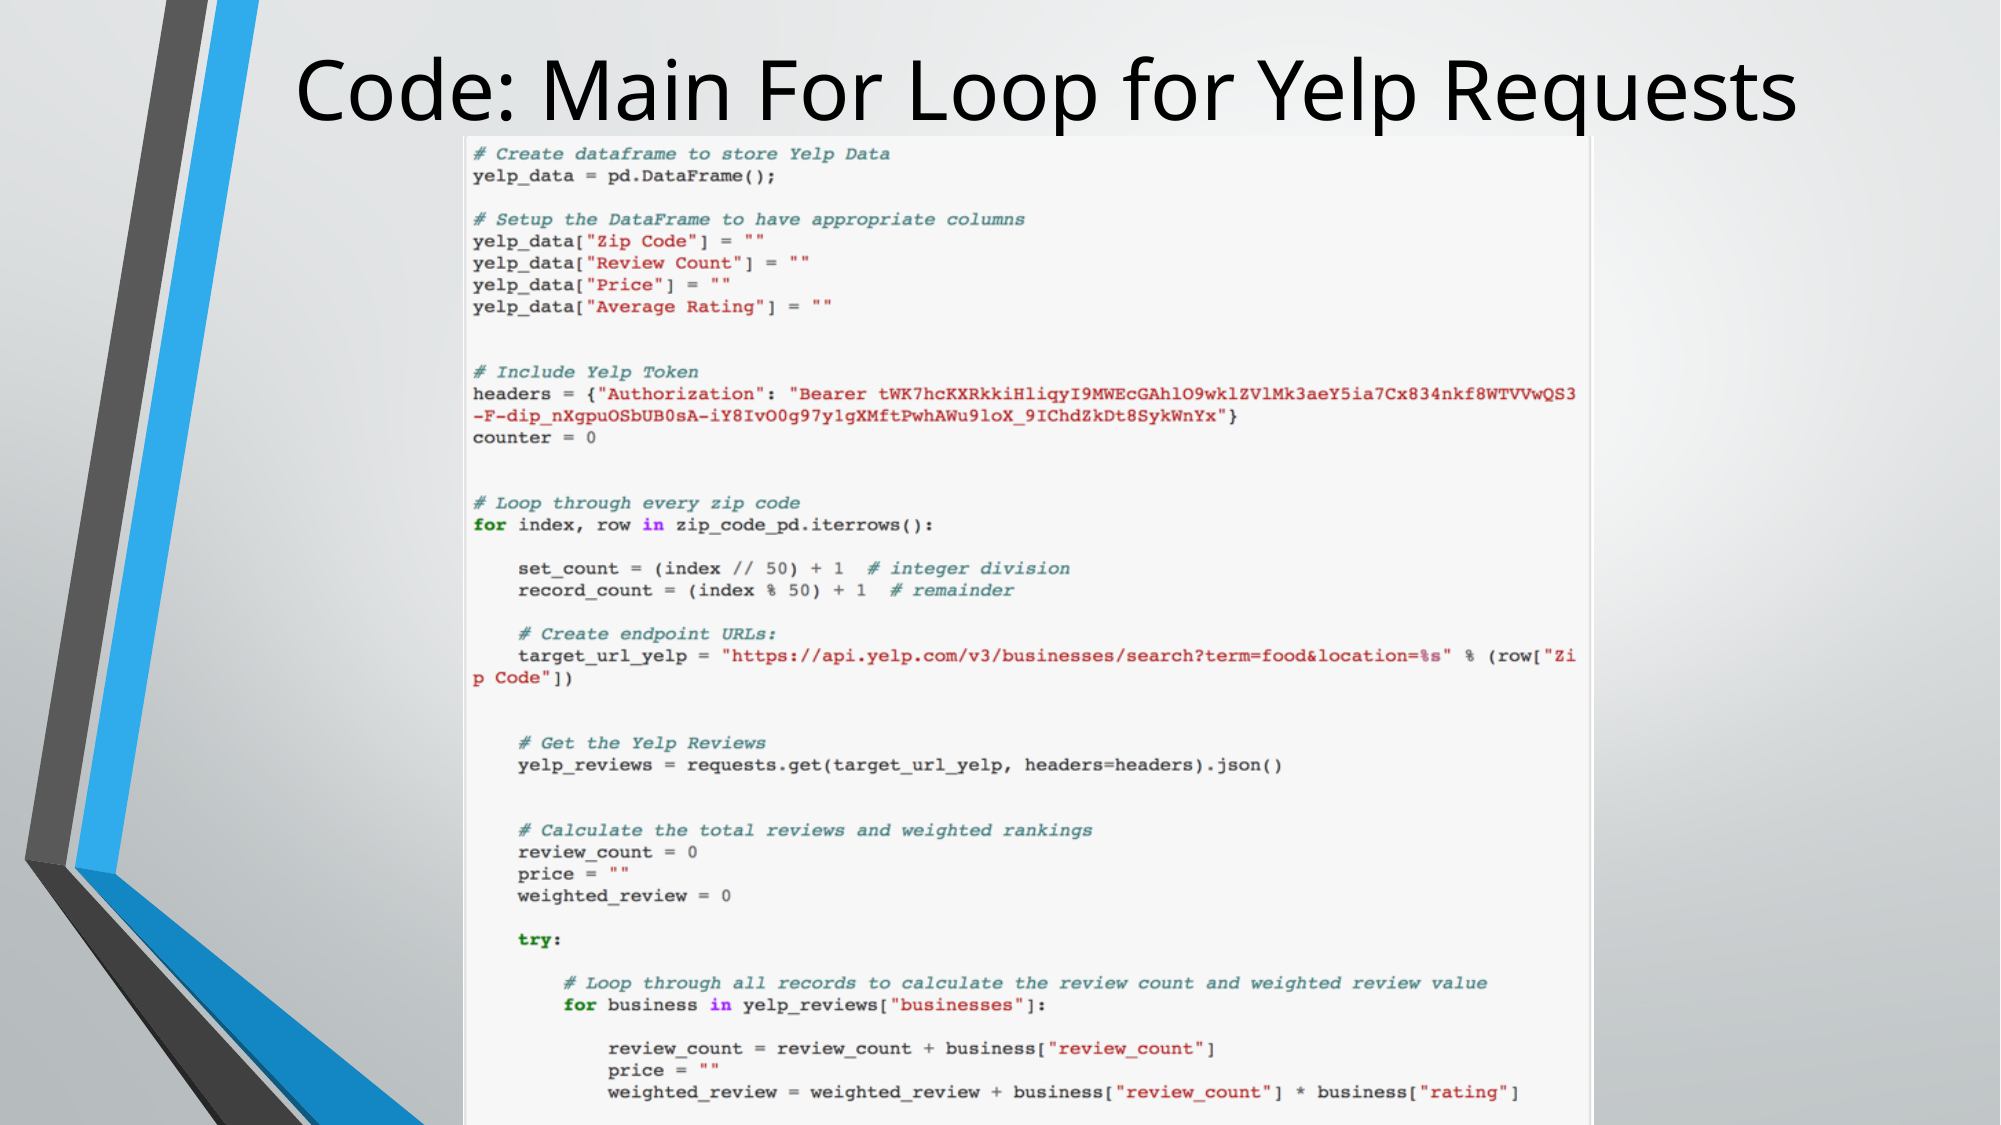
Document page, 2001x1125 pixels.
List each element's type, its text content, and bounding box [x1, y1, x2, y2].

title Code: Main For Loop for Yelp Requests [243, 0, 1853, 175]
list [463, 136, 1594, 1125]
